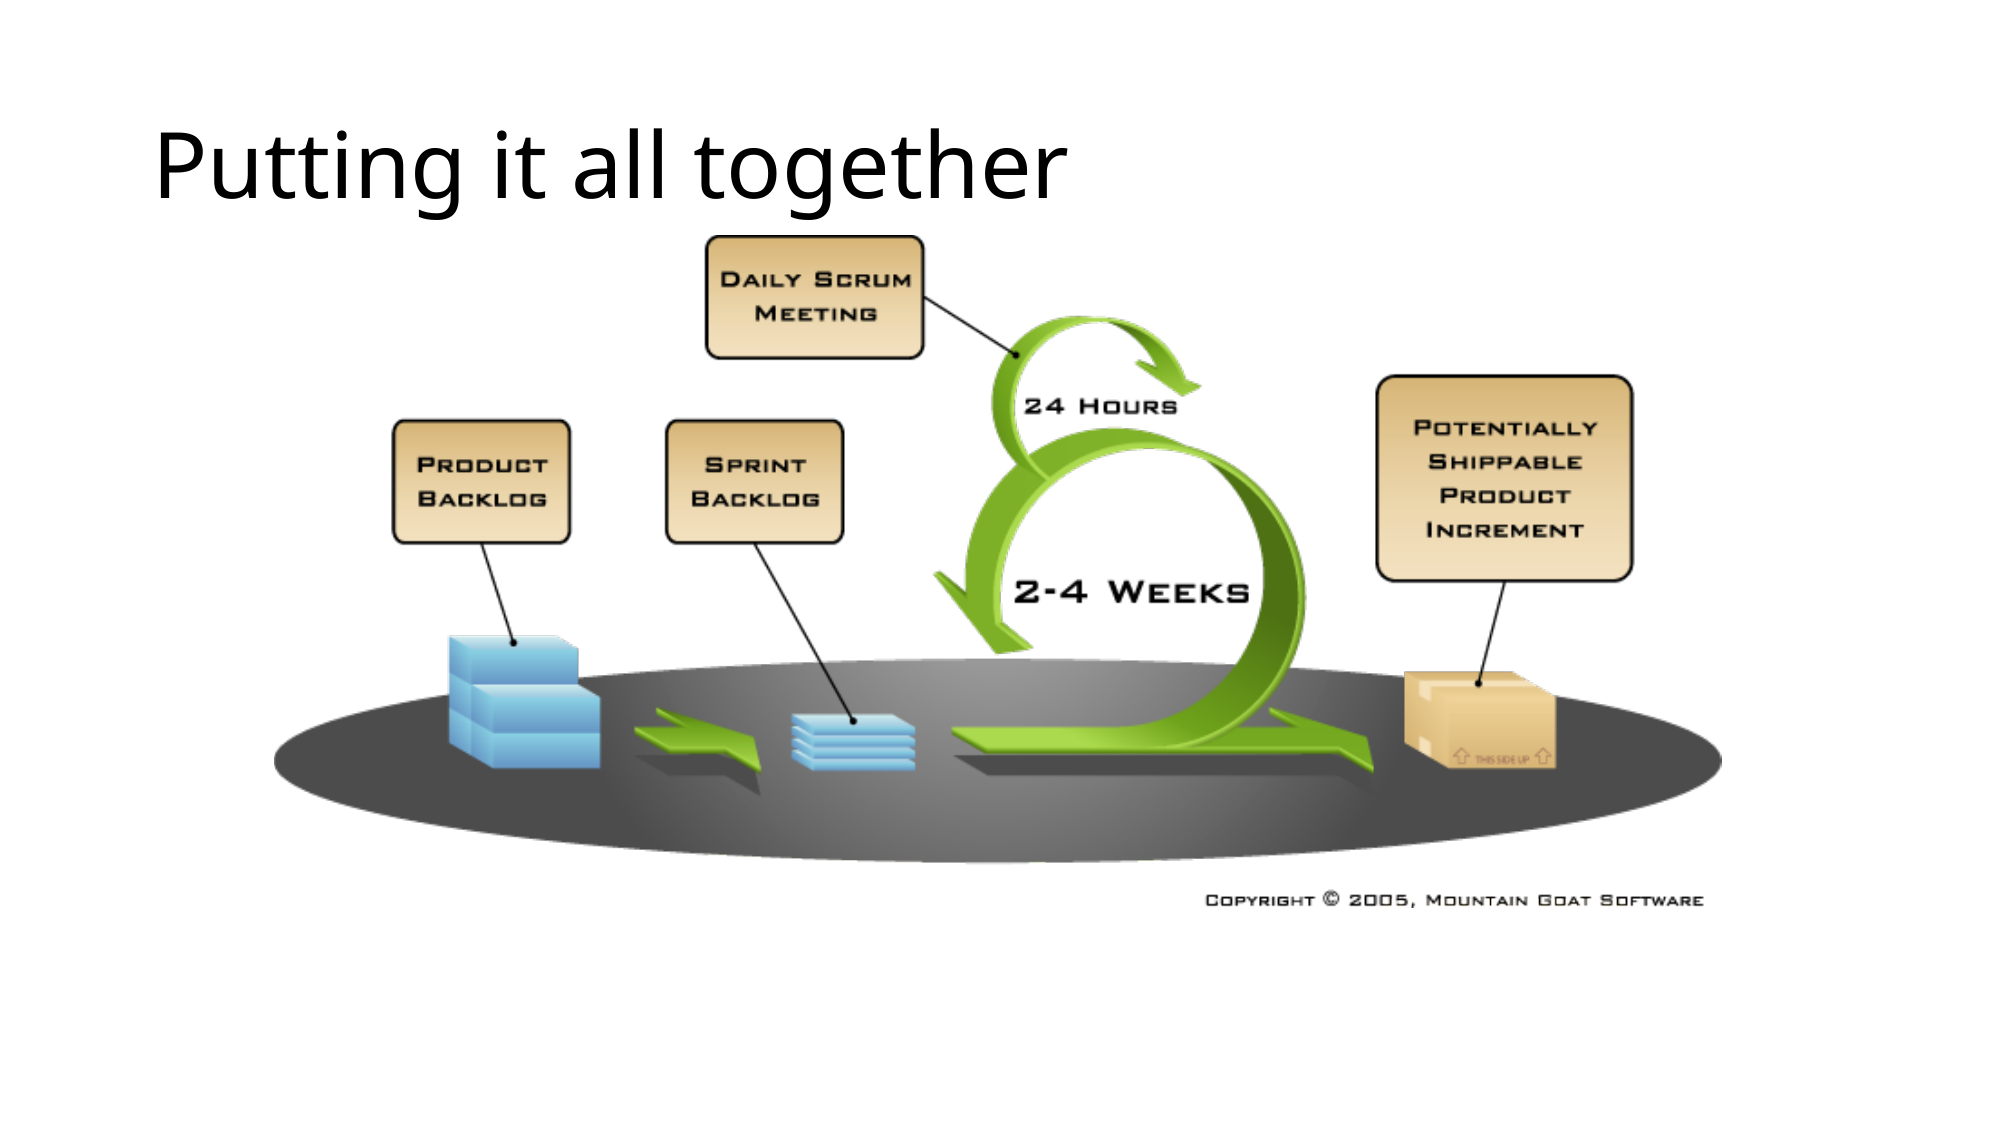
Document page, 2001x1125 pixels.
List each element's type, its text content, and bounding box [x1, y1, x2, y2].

title Putting it all together [137, 59, 1863, 278]
picture [274, 235, 1722, 908]
